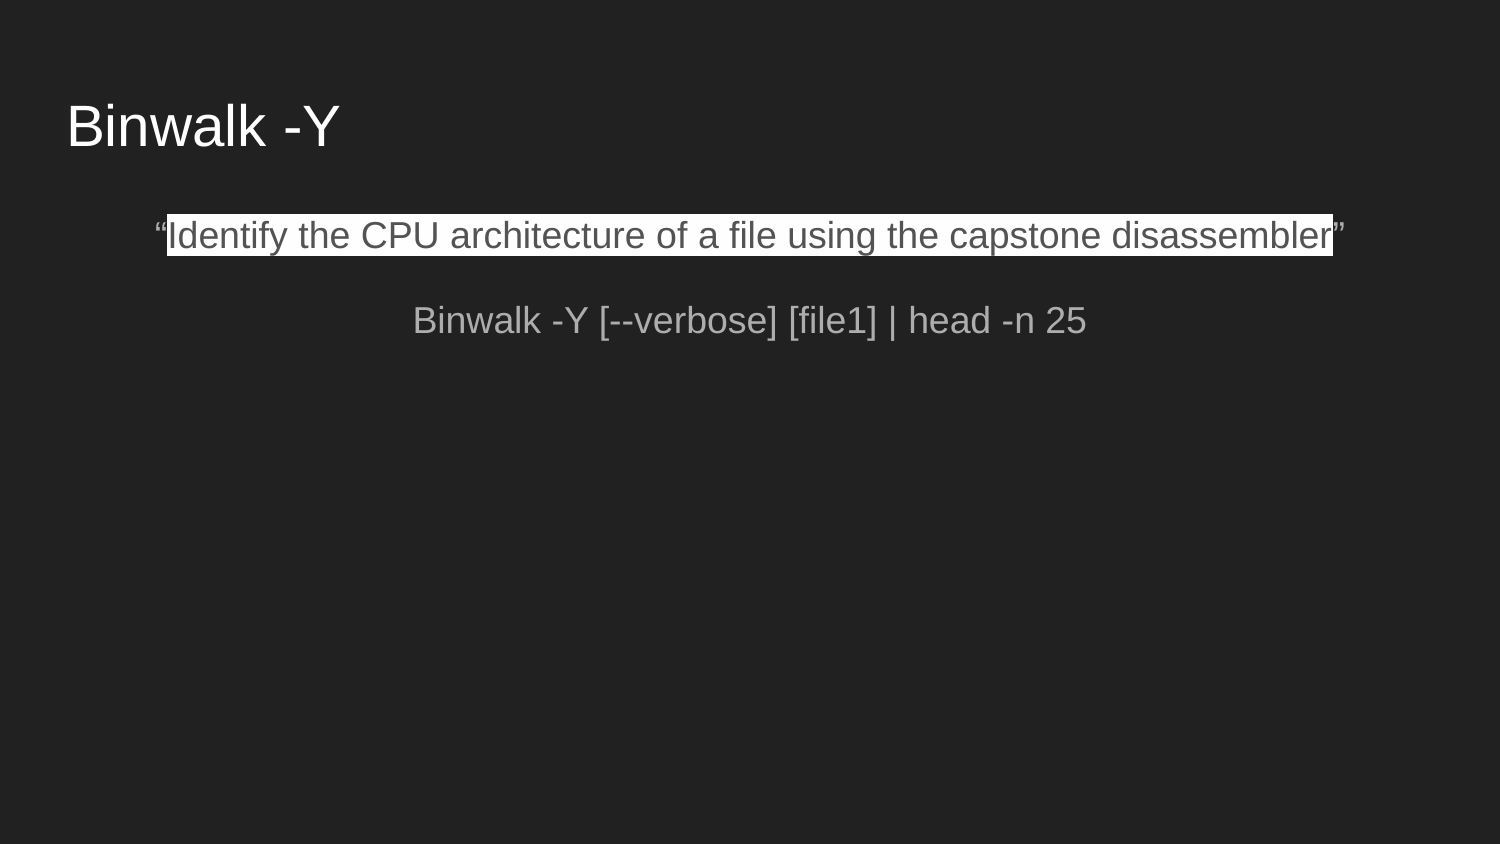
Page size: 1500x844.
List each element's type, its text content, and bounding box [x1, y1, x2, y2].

title Binwalk -Y [51, 72, 1449, 167]
list “Identify the CPU architecture of a file using the capstone disassembler” Binwalk -Y [--verbose] [file1] | head -n 25 [51, 189, 1449, 750]
